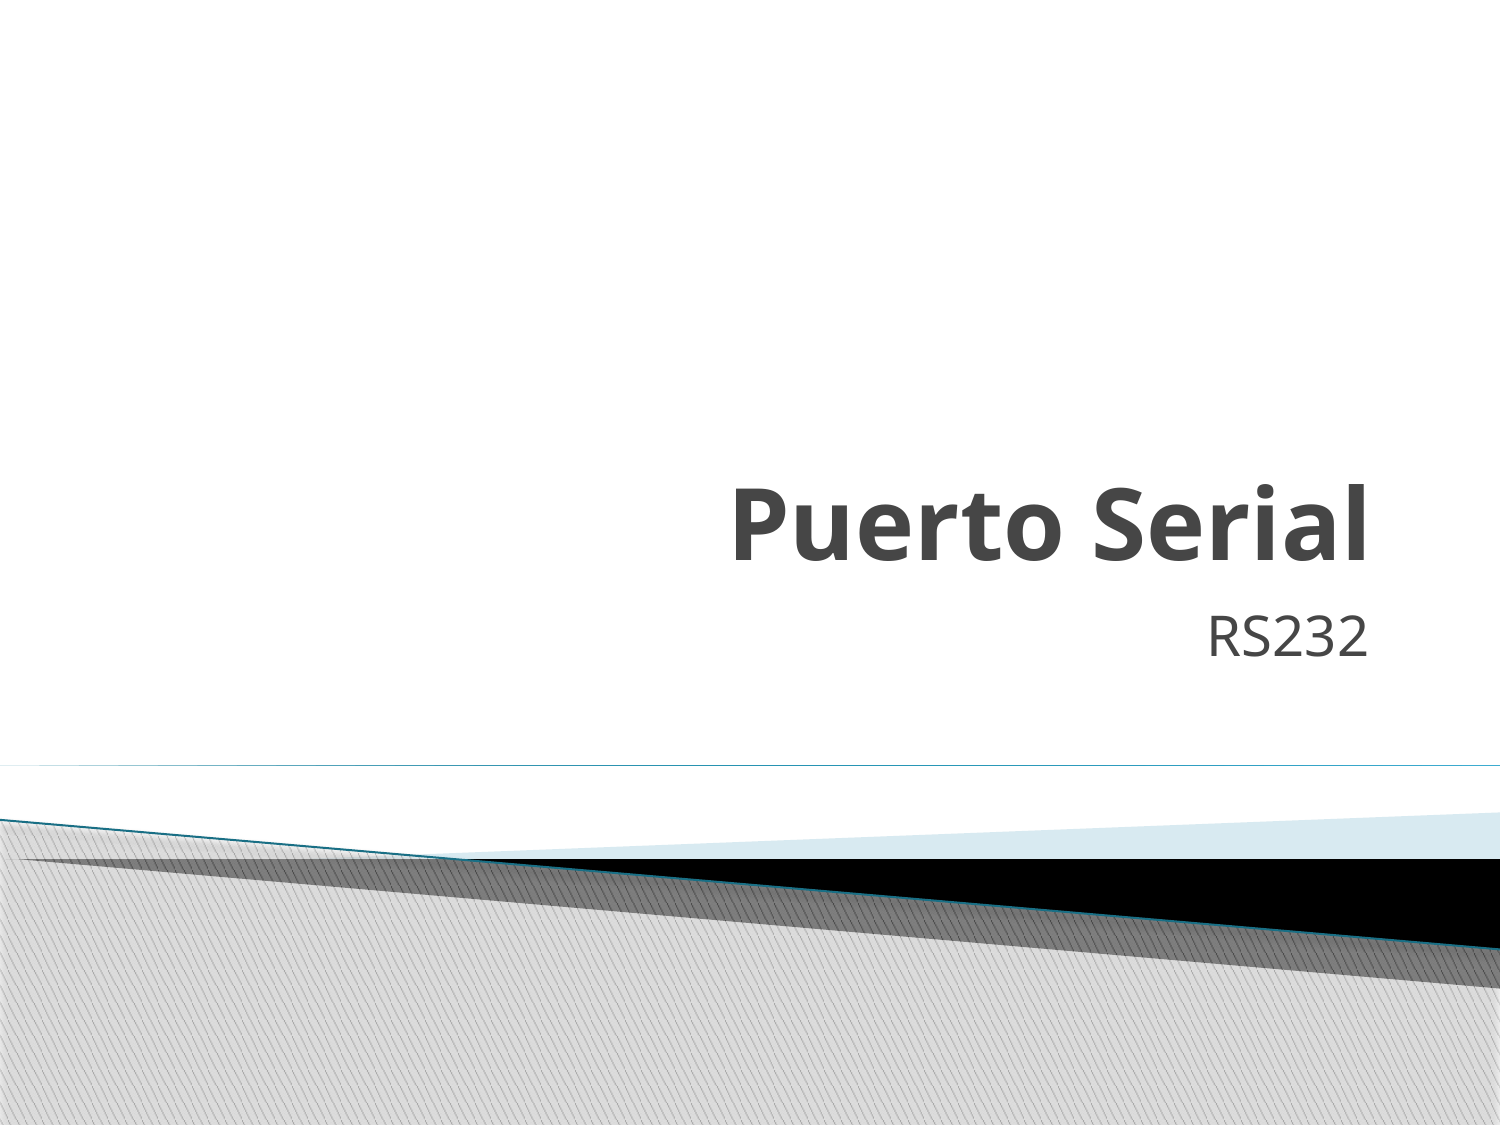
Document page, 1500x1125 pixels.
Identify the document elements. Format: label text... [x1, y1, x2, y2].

picture [5, 859, 1500, 989]
subtitle RS232 [112, 592, 1388, 790]
title Puerto Serial [112, 287, 1388, 588]
